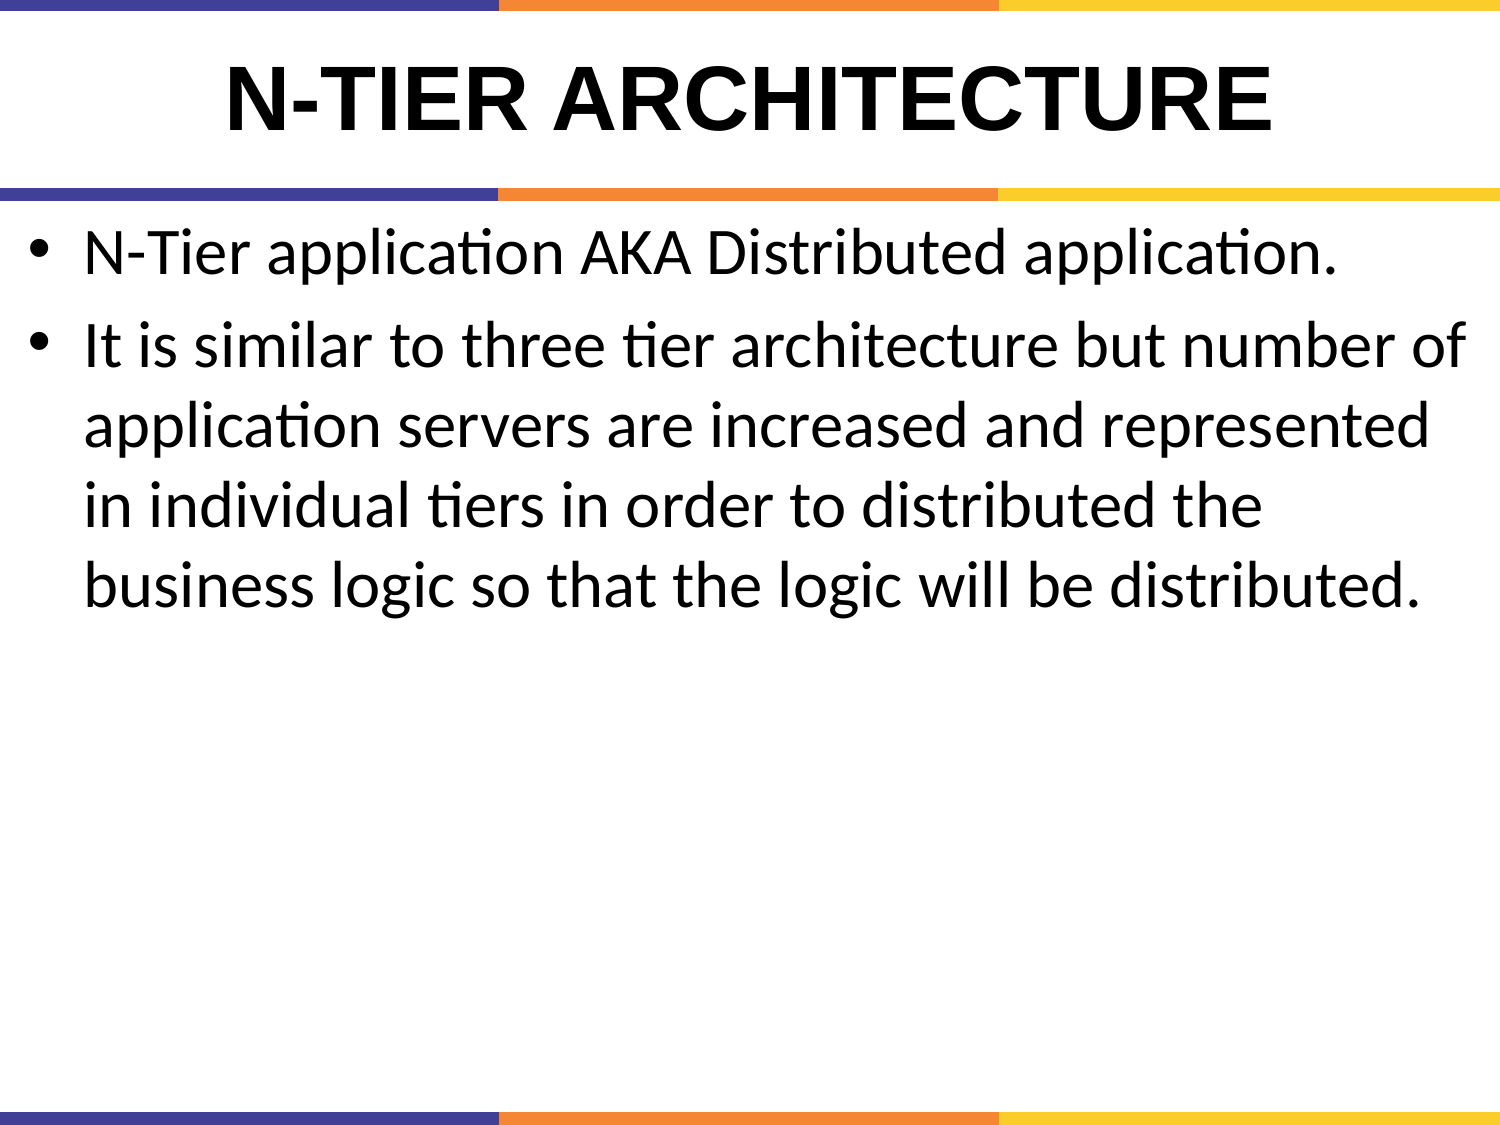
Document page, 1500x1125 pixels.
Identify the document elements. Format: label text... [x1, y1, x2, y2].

list N-Tier application AKA Distributed application. It is similar to three tier architecture but number of application servers are increased and represented in individual tiers in order to distributed the business logic so that the logic will be distributed. [12, 200, 1488, 1100]
title N-Tier Architecture [0, 0, 1500, 188]
